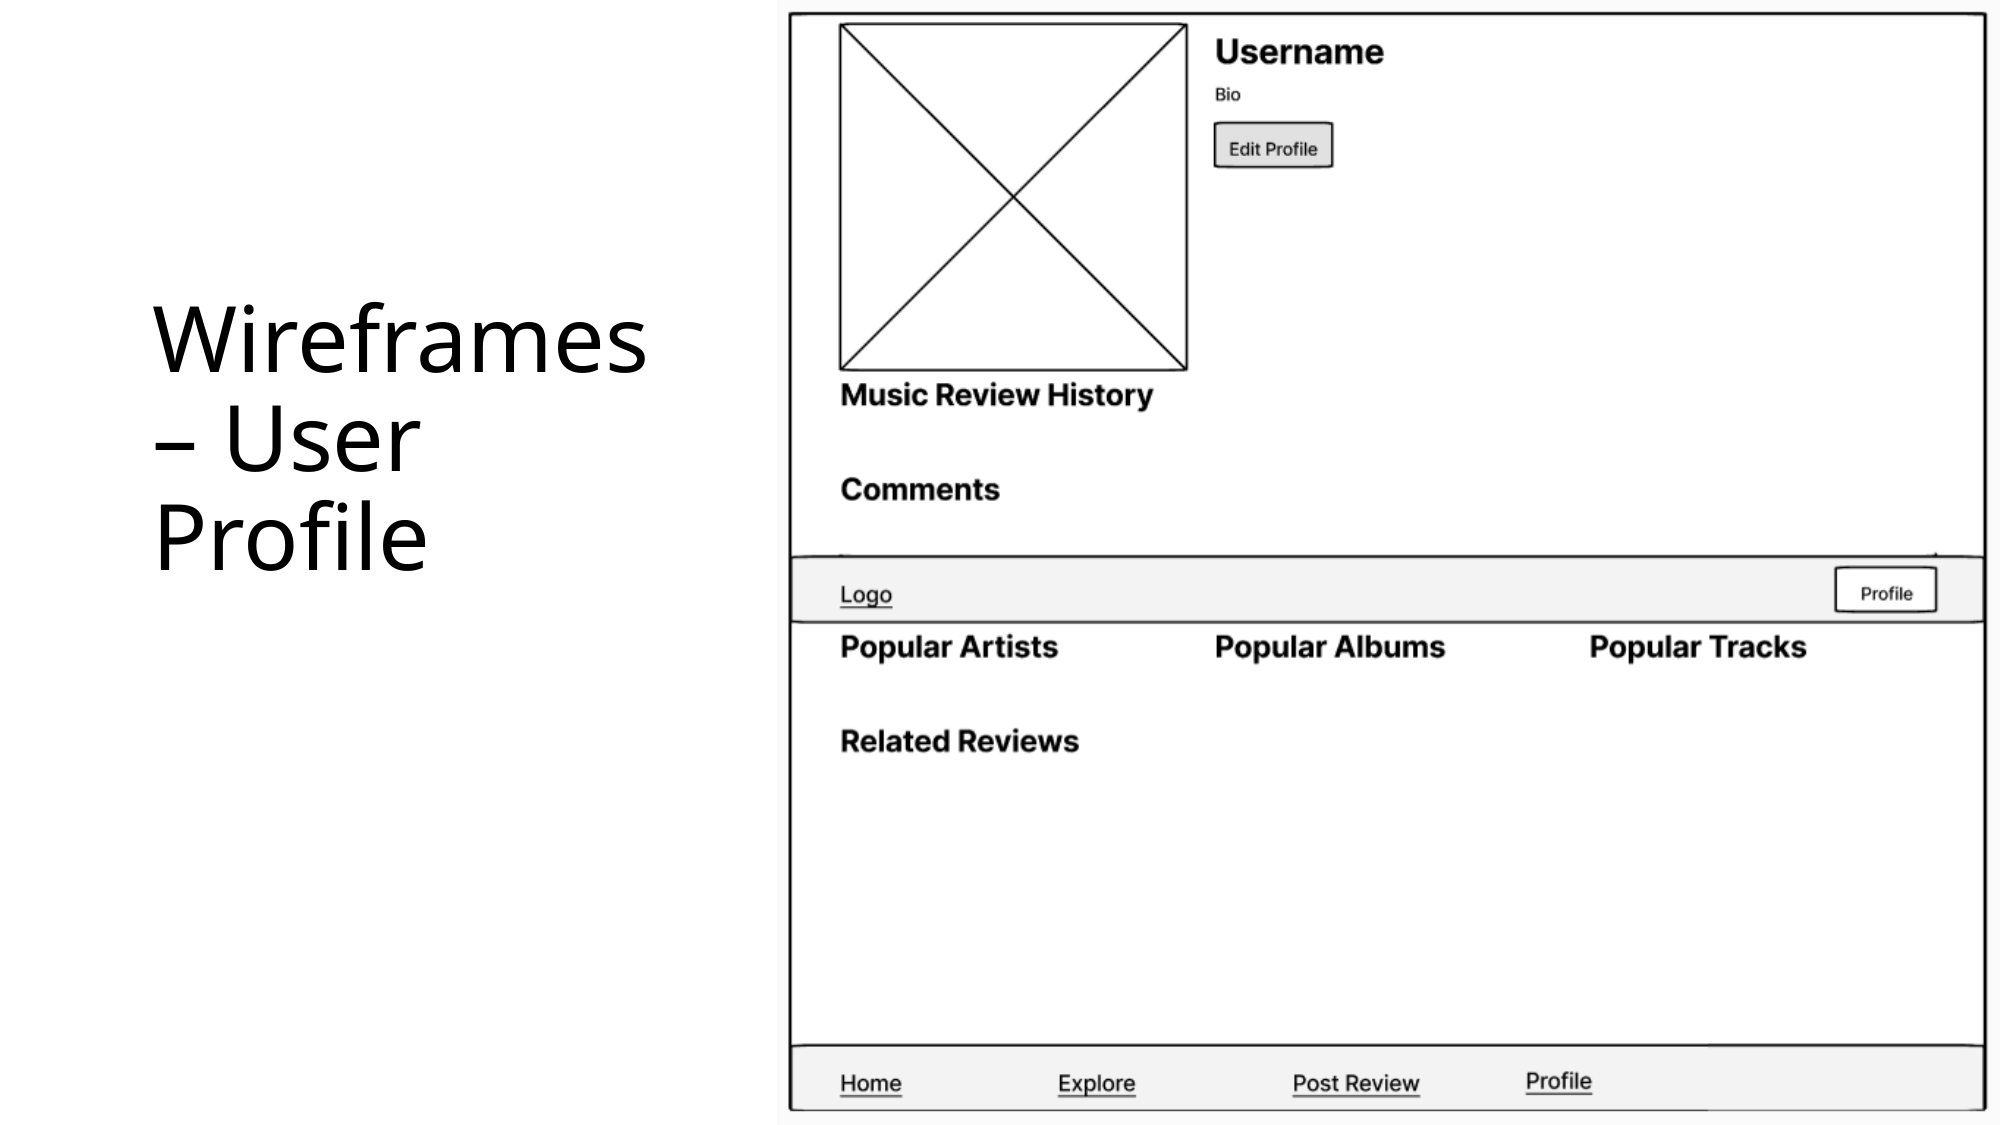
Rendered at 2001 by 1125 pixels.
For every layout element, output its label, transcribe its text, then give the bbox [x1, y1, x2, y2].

title Wireframes – User Profile [137, 59, 702, 824]
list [777, 0, 2000, 1125]
